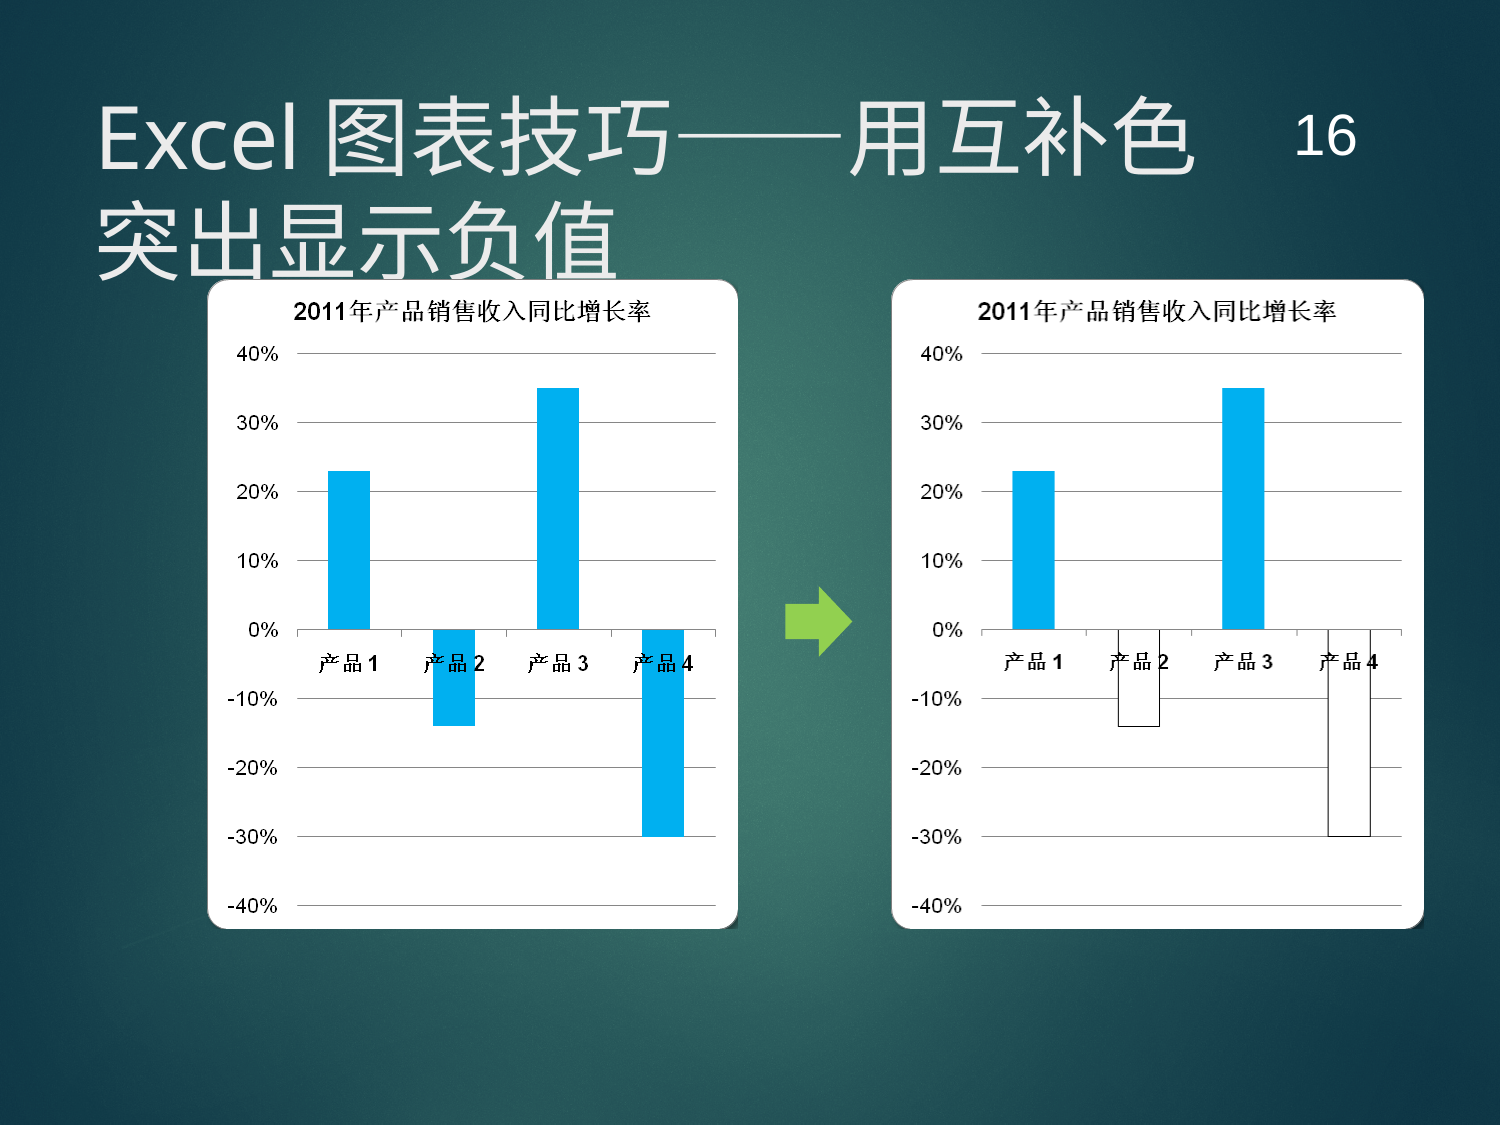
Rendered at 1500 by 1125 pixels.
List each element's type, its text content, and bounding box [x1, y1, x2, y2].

title Excel图表技巧——用互补色突出显示负值 [79, 74, 1237, 304]
text_box [783, 584, 854, 659]
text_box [891, 278, 1424, 929]
slide_number 16 [1273, 48, 1378, 175]
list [207, 278, 738, 929]
